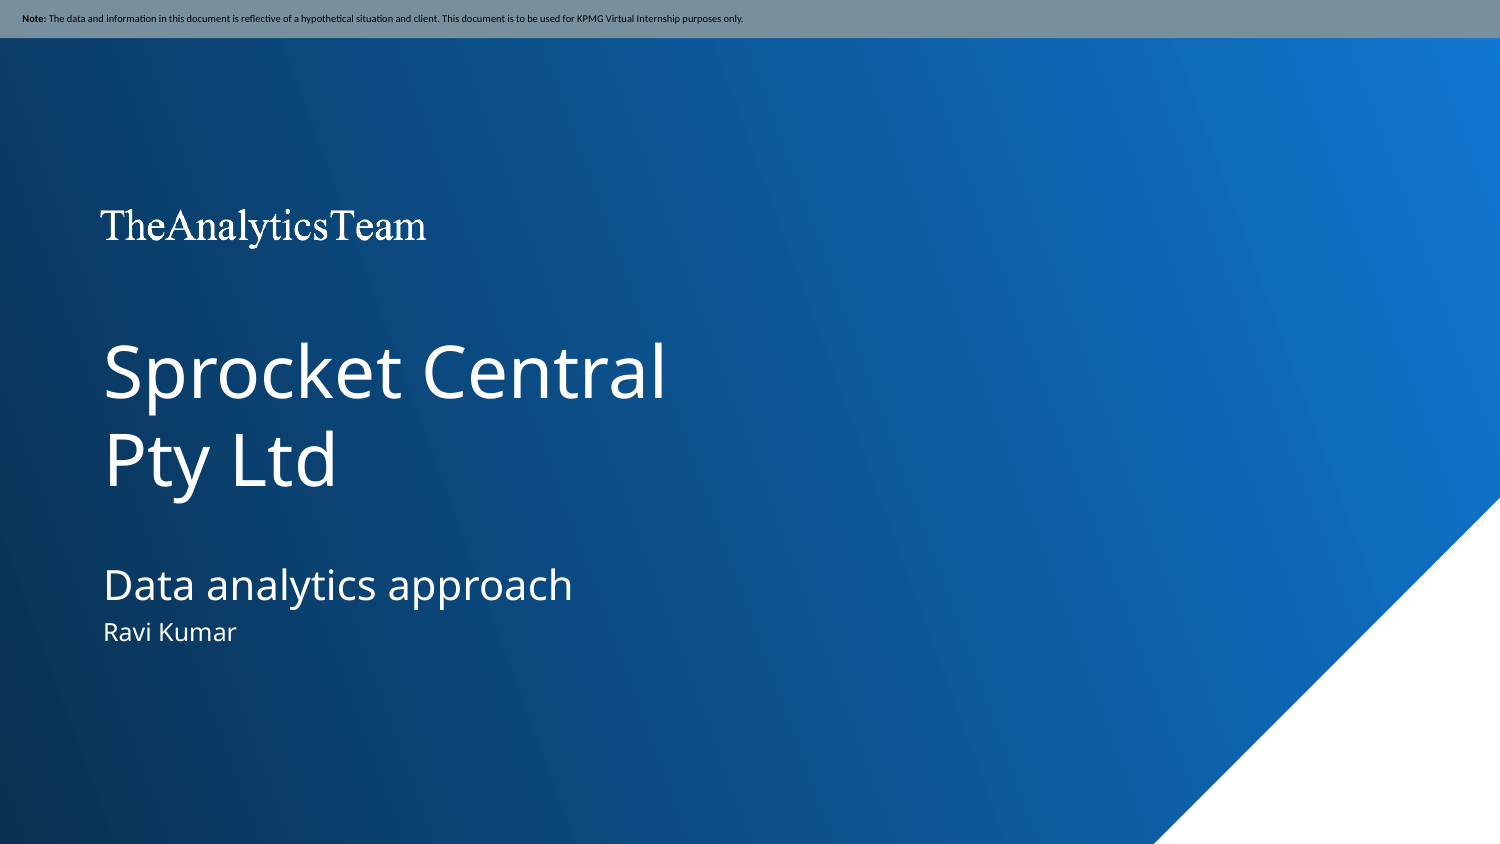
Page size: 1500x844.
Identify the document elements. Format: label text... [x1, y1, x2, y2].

text_box [0, 39, 1500, 844]
text_box Note: The data and information in this document is reflective of a hypothetical situation and client. This document is to be used for KPMG Virtual Internship purposes only. [0, 0, 1500, 39]
text_box Sprocket Central Pty Ltd [88, 310, 737, 516]
text_box Data analytics approach [88, 543, 999, 601]
picture [100, 208, 427, 249]
text_box Ravi Kumar [88, 601, 1114, 662]
